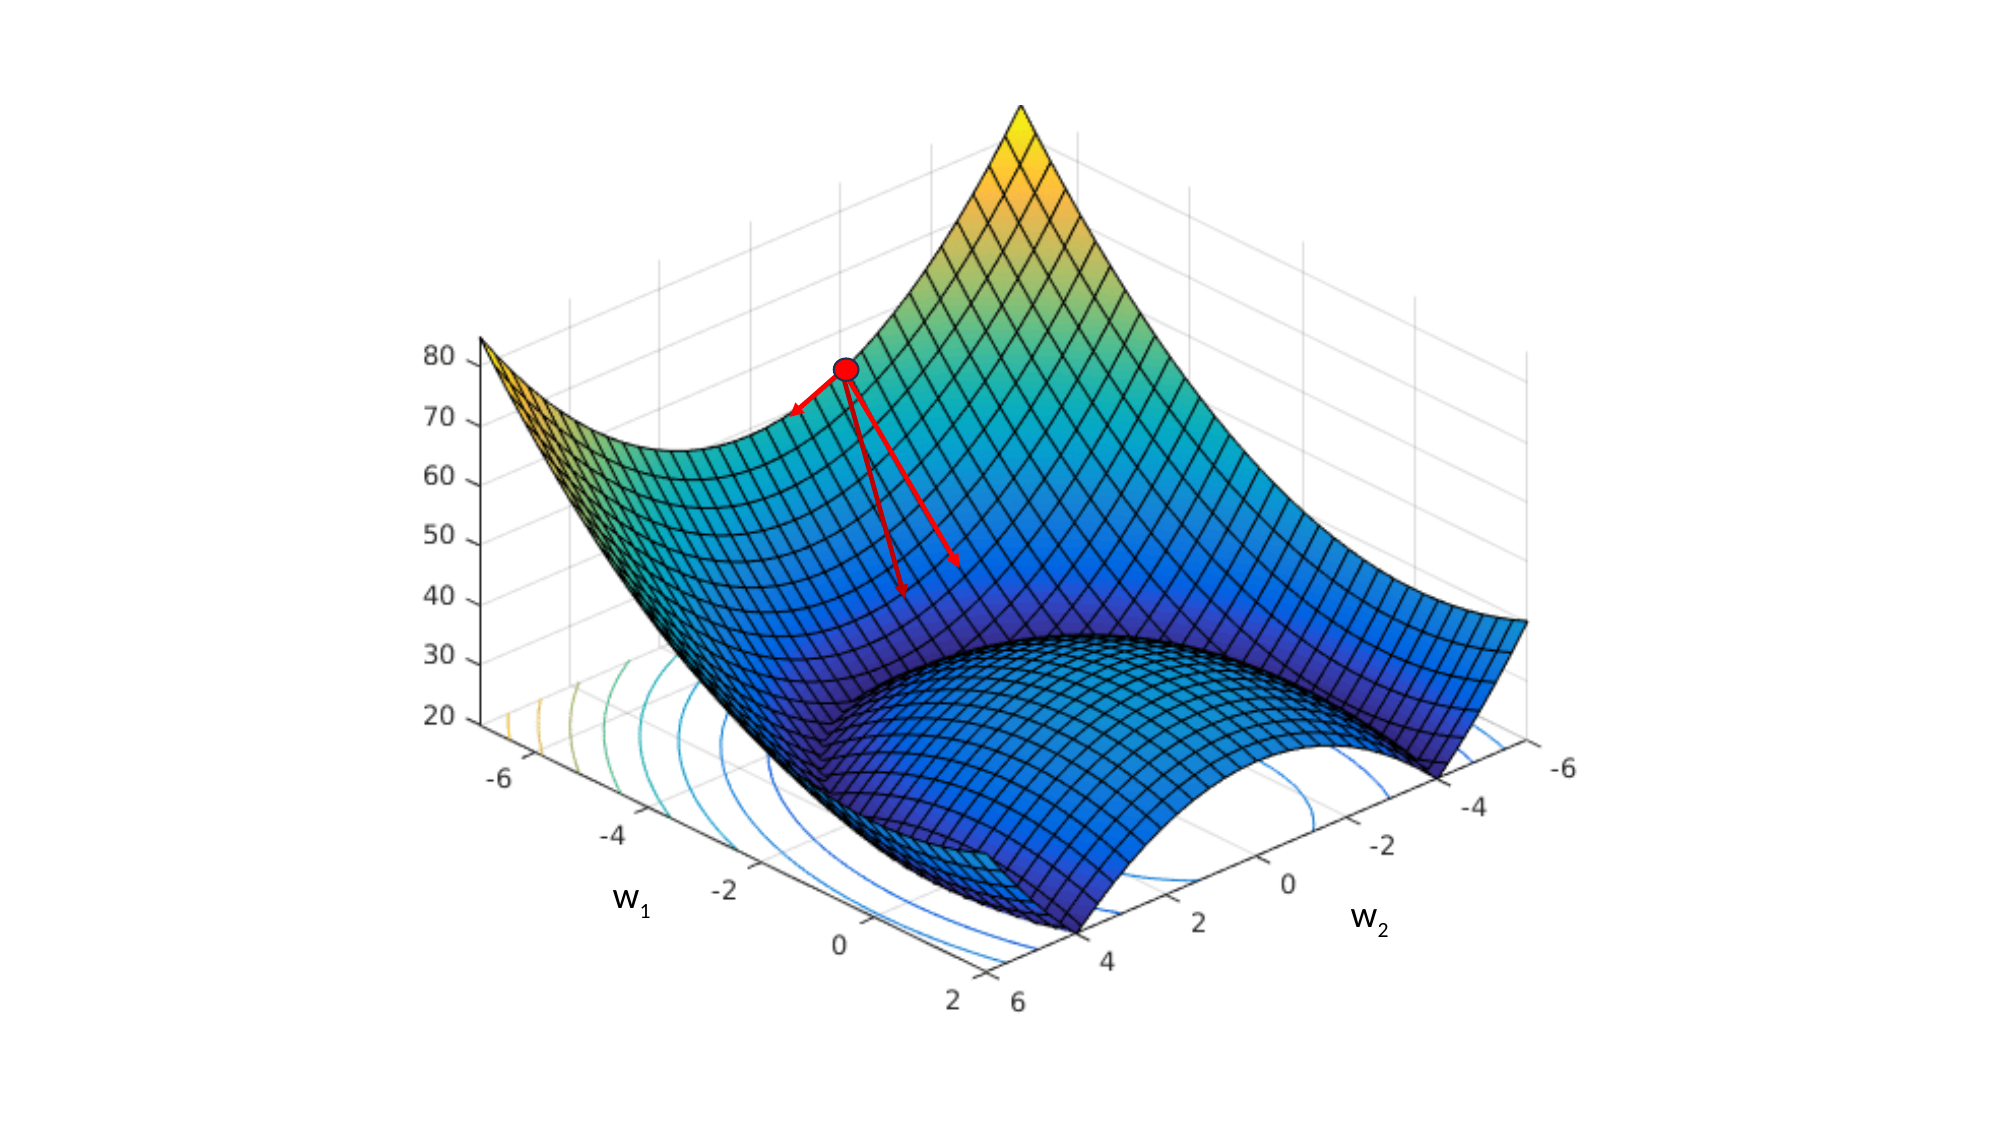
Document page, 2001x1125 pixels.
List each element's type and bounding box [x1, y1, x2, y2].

text_box [839, 364, 905, 599]
picture [421, 105, 1579, 1020]
text_box [905, 373, 960, 568]
text_box [789, 367, 846, 417]
